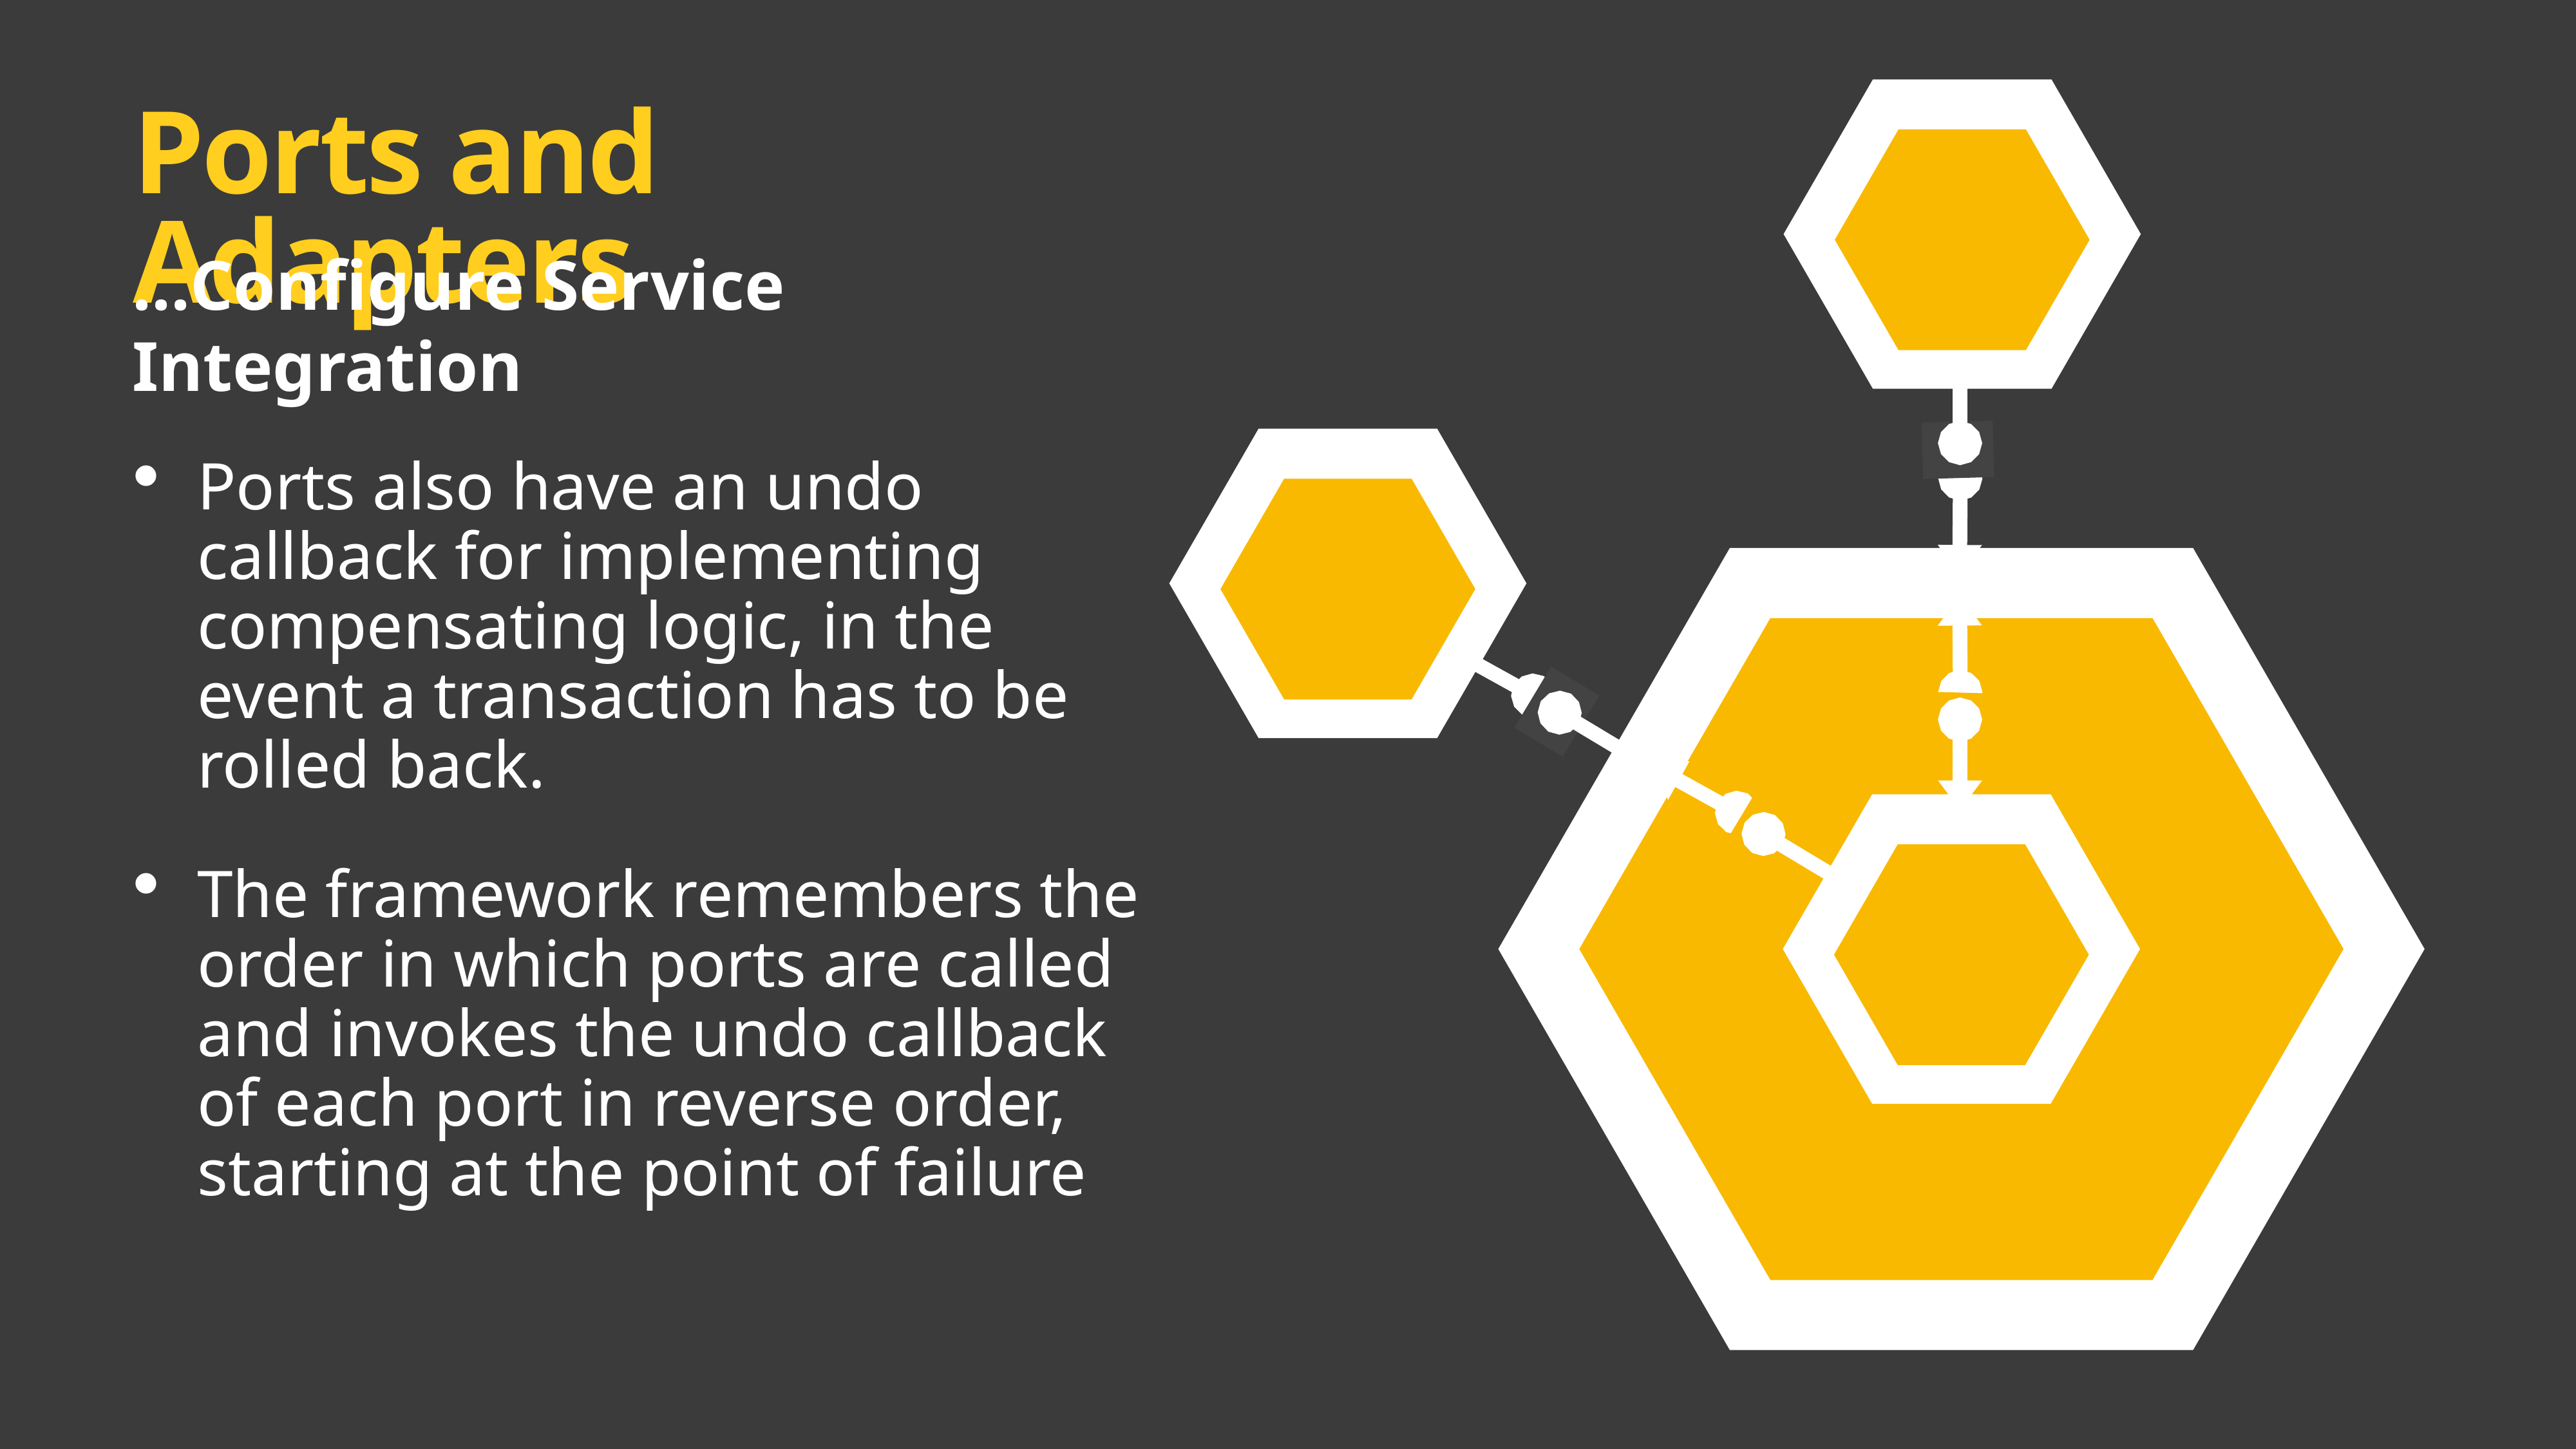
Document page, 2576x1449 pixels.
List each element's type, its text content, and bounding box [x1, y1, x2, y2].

title Ports and Adapters [127, 100, 1161, 236]
list Ports also have an undo callback for implementing compensating logic, in the event a transaction has to be rolled back. The framework remembers the order in which ports are called and invokes the undo callback of each port in reverse order, starting at the point of failure [127, 448, 1161, 1321]
list …Configure Service Integration [127, 236, 1161, 337]
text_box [1169, 79, 2425, 1350]
